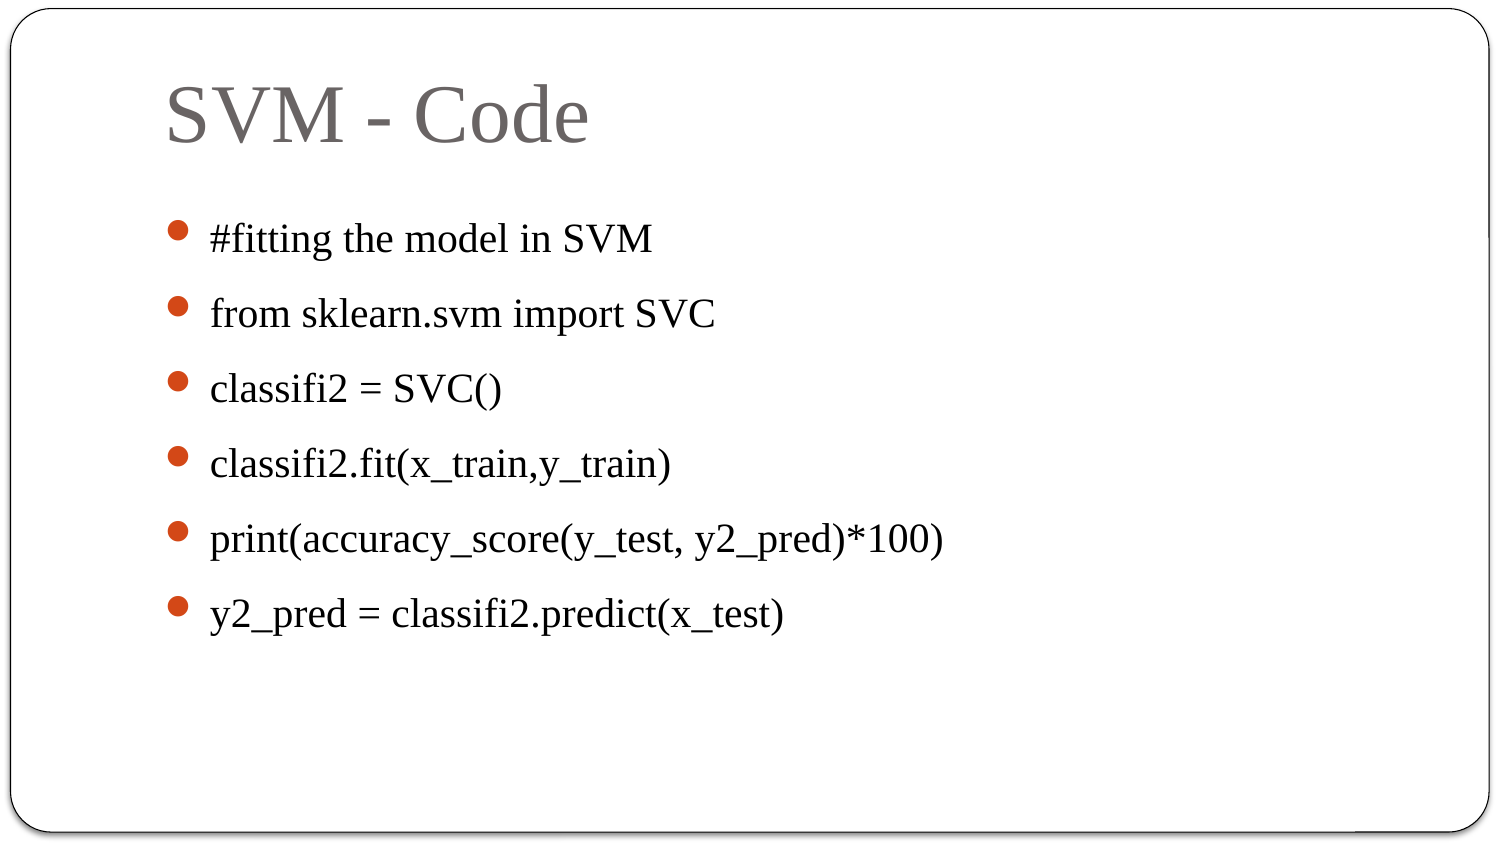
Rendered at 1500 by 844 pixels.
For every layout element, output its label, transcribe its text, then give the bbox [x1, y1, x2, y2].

title SVM - Code [150, 33, 1425, 175]
list #fitting the model in SVM from sklearn.svm import SVC classifi2 = SVC() classifi2.fit(x_train,y_train) print(accuracy_score(y_test, y2_pred)*100) y2_pred = classifi2.predict(x_test) [150, 178, 1425, 741]
